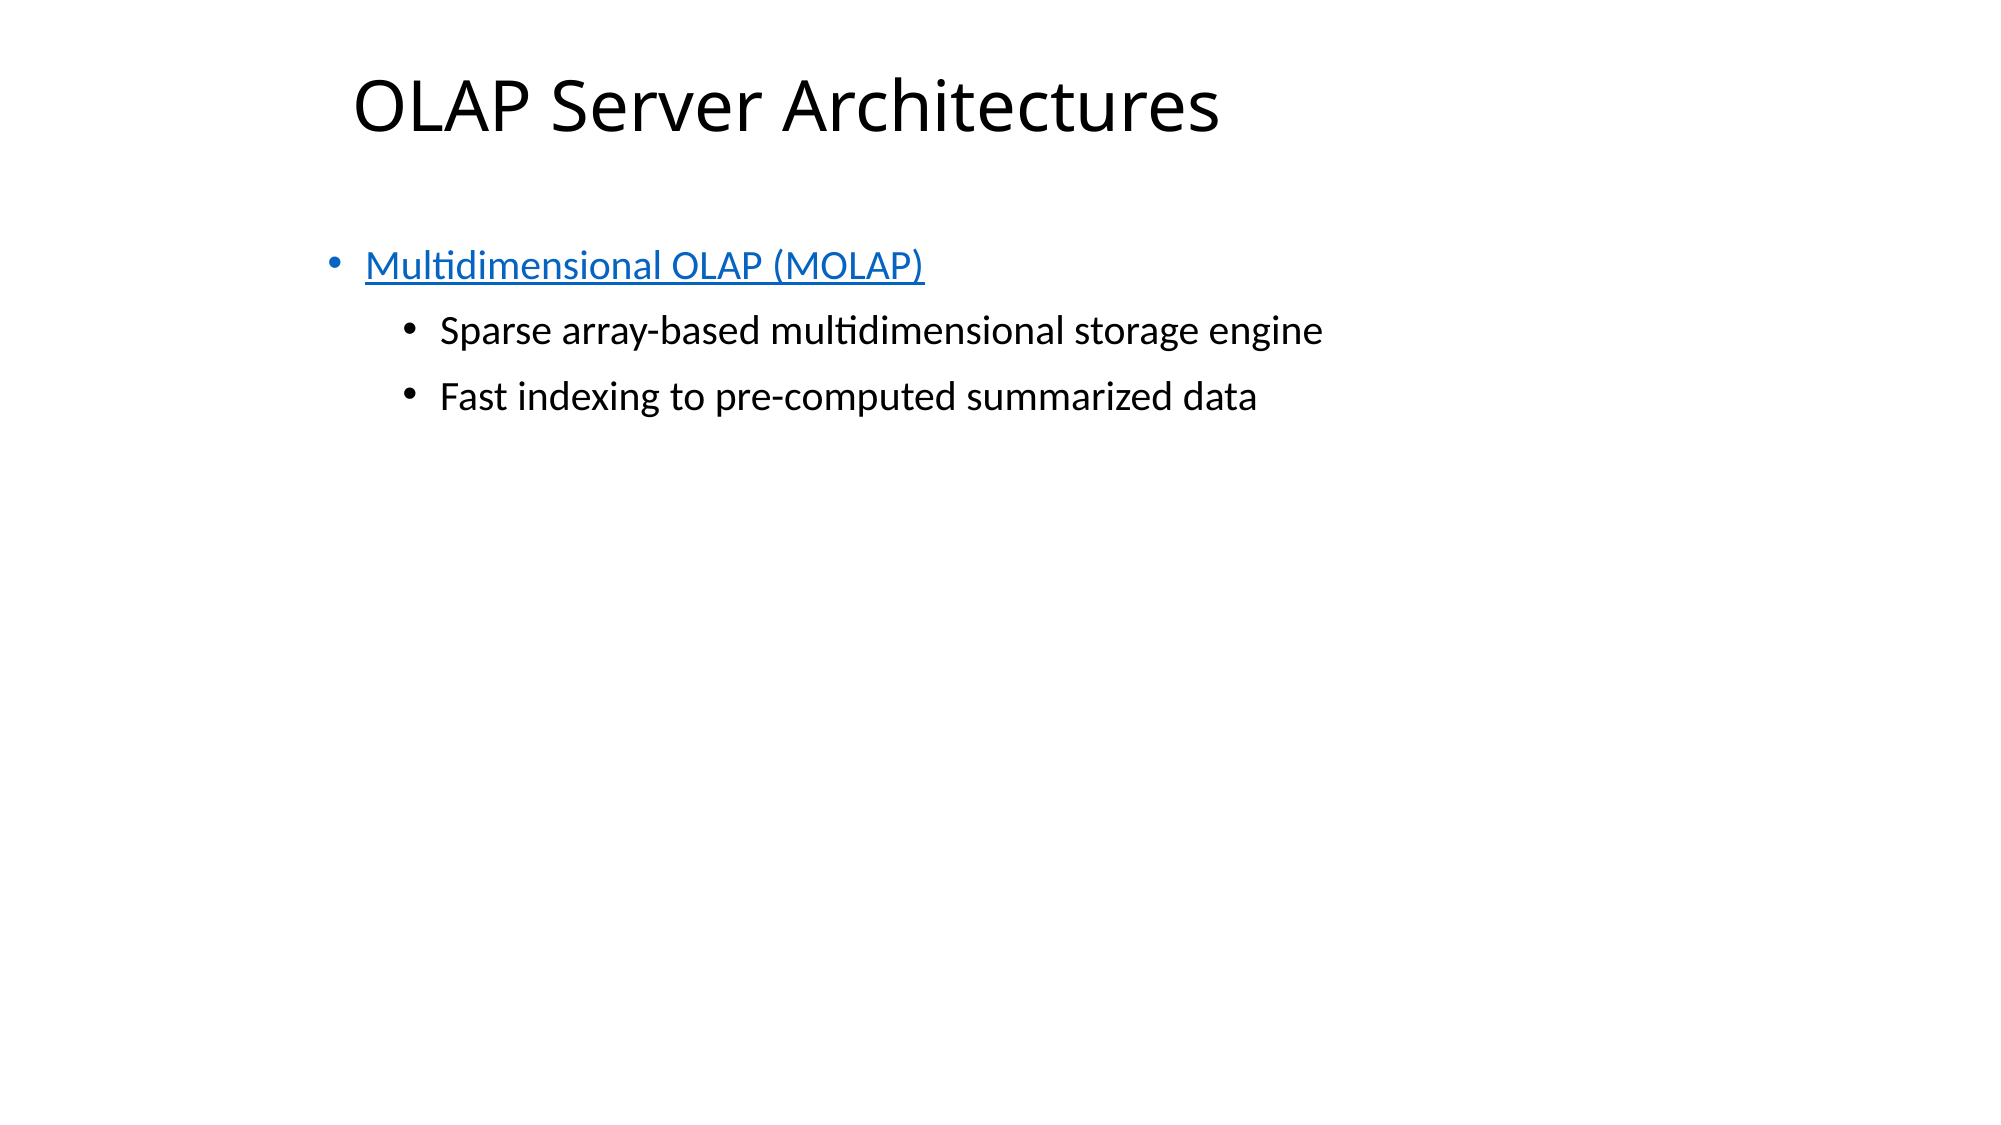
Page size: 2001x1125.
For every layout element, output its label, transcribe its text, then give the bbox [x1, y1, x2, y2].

title OLAP Server Architectures [337, 62, 1688, 155]
list Multidimensional OLAP (MOLAP) Sparse array-based multidimensional storage engine Fast indexing to pre-computed summarized data [312, 224, 1688, 1075]
